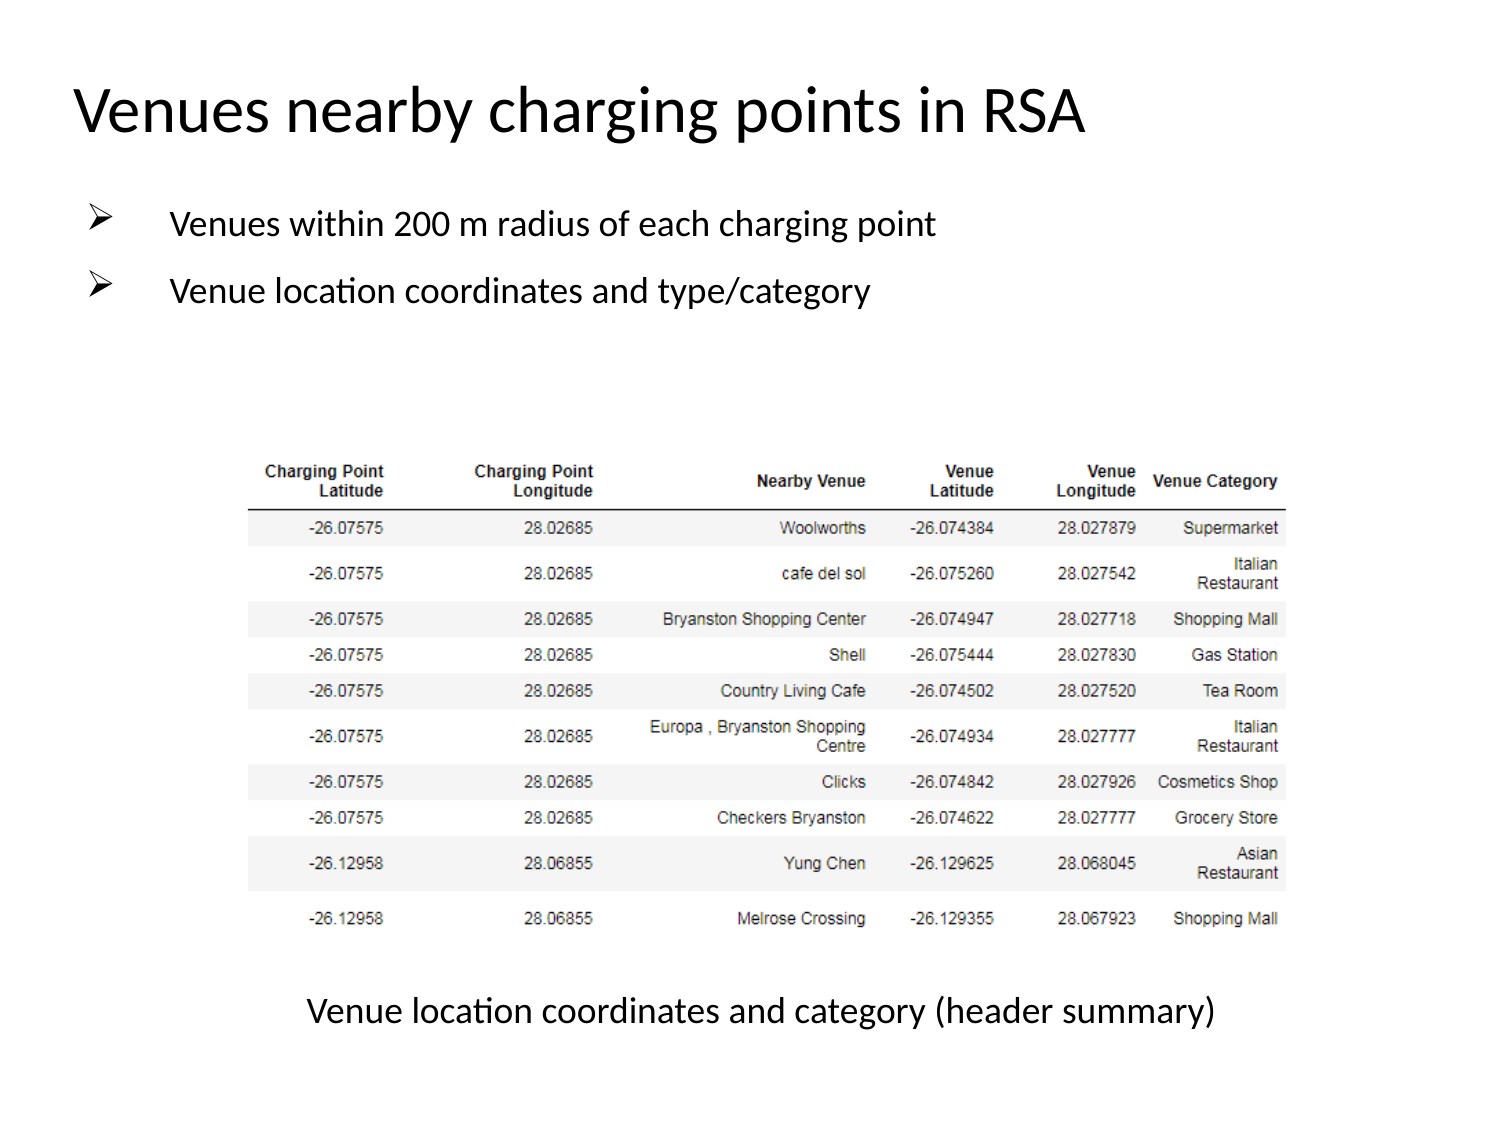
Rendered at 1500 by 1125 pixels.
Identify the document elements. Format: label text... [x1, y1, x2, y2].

picture [247, 436, 1293, 960]
text_box Venues nearby charging points in RSA [58, 58, 1394, 164]
text_box Venue location coordinates and category (header summary) [254, 978, 1270, 1039]
text_box Venues within 200 m radius of each charging point Venue location coordinates and type/category [71, 124, 968, 522]
